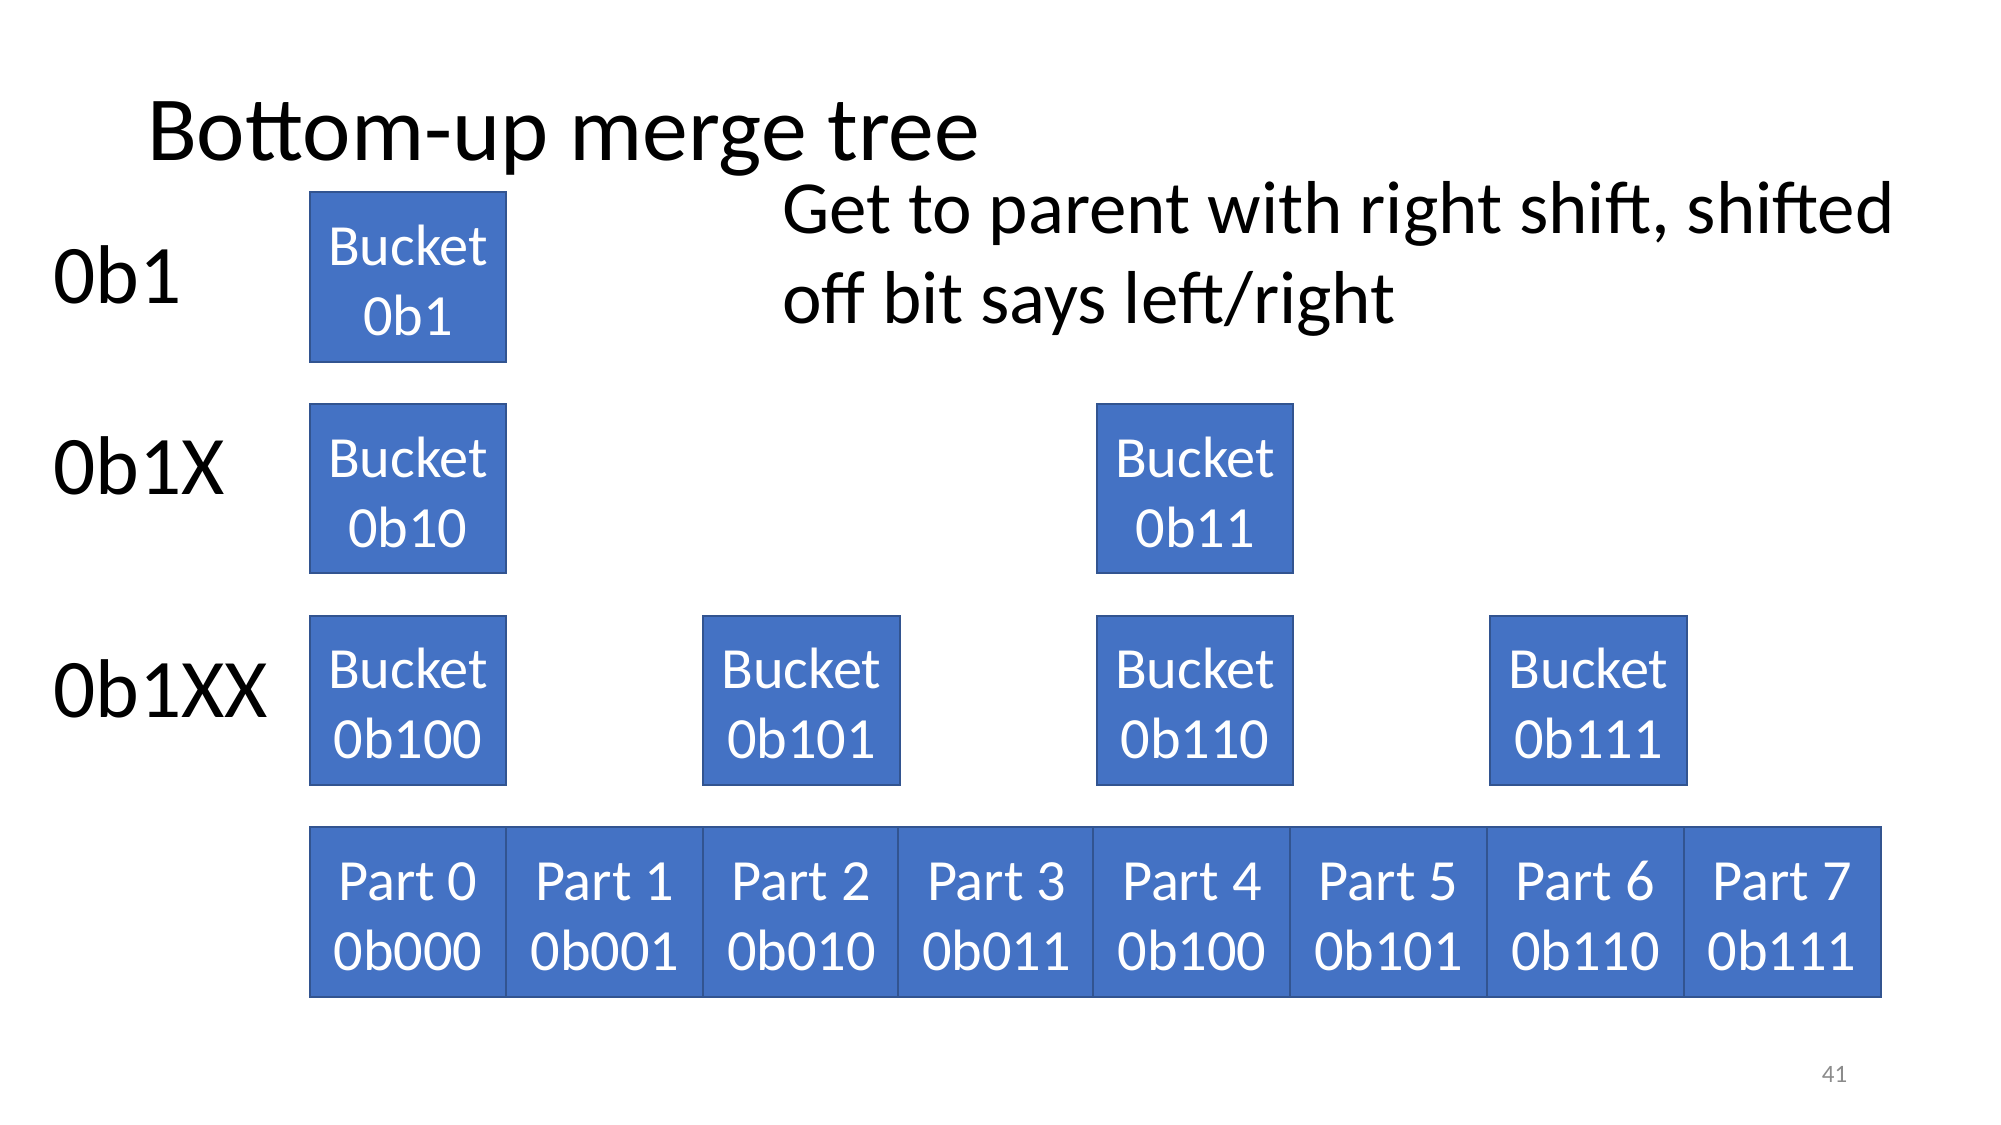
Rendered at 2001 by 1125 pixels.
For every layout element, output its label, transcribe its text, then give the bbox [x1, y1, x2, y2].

text_box Part 7 0b111 [1683, 826, 1882, 998]
text_box Get to parent with right shift, shifted off bit says left/right [767, 150, 1923, 346]
text_box Bucket 0b1 [309, 191, 507, 363]
text_box Bucket 0b10 [309, 403, 507, 574]
text_box Part 0 0b000 [309, 826, 505, 998]
text_box Bucket 0b100 [309, 615, 507, 786]
slide_number 41 [1412, 1042, 1863, 1103]
text_box Part 3 0b011 [897, 826, 1092, 998]
text_box Bucket 0b110 [1096, 615, 1294, 786]
text_box 0b1X [38, 404, 257, 519]
text_box Bucket 0b101 [702, 615, 901, 786]
text_box Part 5 0b101 [1289, 826, 1486, 998]
text_box 0b1XX [38, 626, 287, 742]
text_box Part 1 0b001 [505, 826, 702, 998]
text_box Bucket 0b111 [1489, 615, 1688, 786]
text_box 0b1 [38, 212, 257, 328]
text_box Part 4 0b100 [1092, 826, 1289, 998]
text_box Part 6 0b110 [1486, 826, 1683, 998]
text_box Part 2 0b010 [702, 826, 897, 998]
text_box Bottom-up merge tree [132, 61, 1610, 186]
text_box Bucket 0b11 [1096, 403, 1294, 574]
